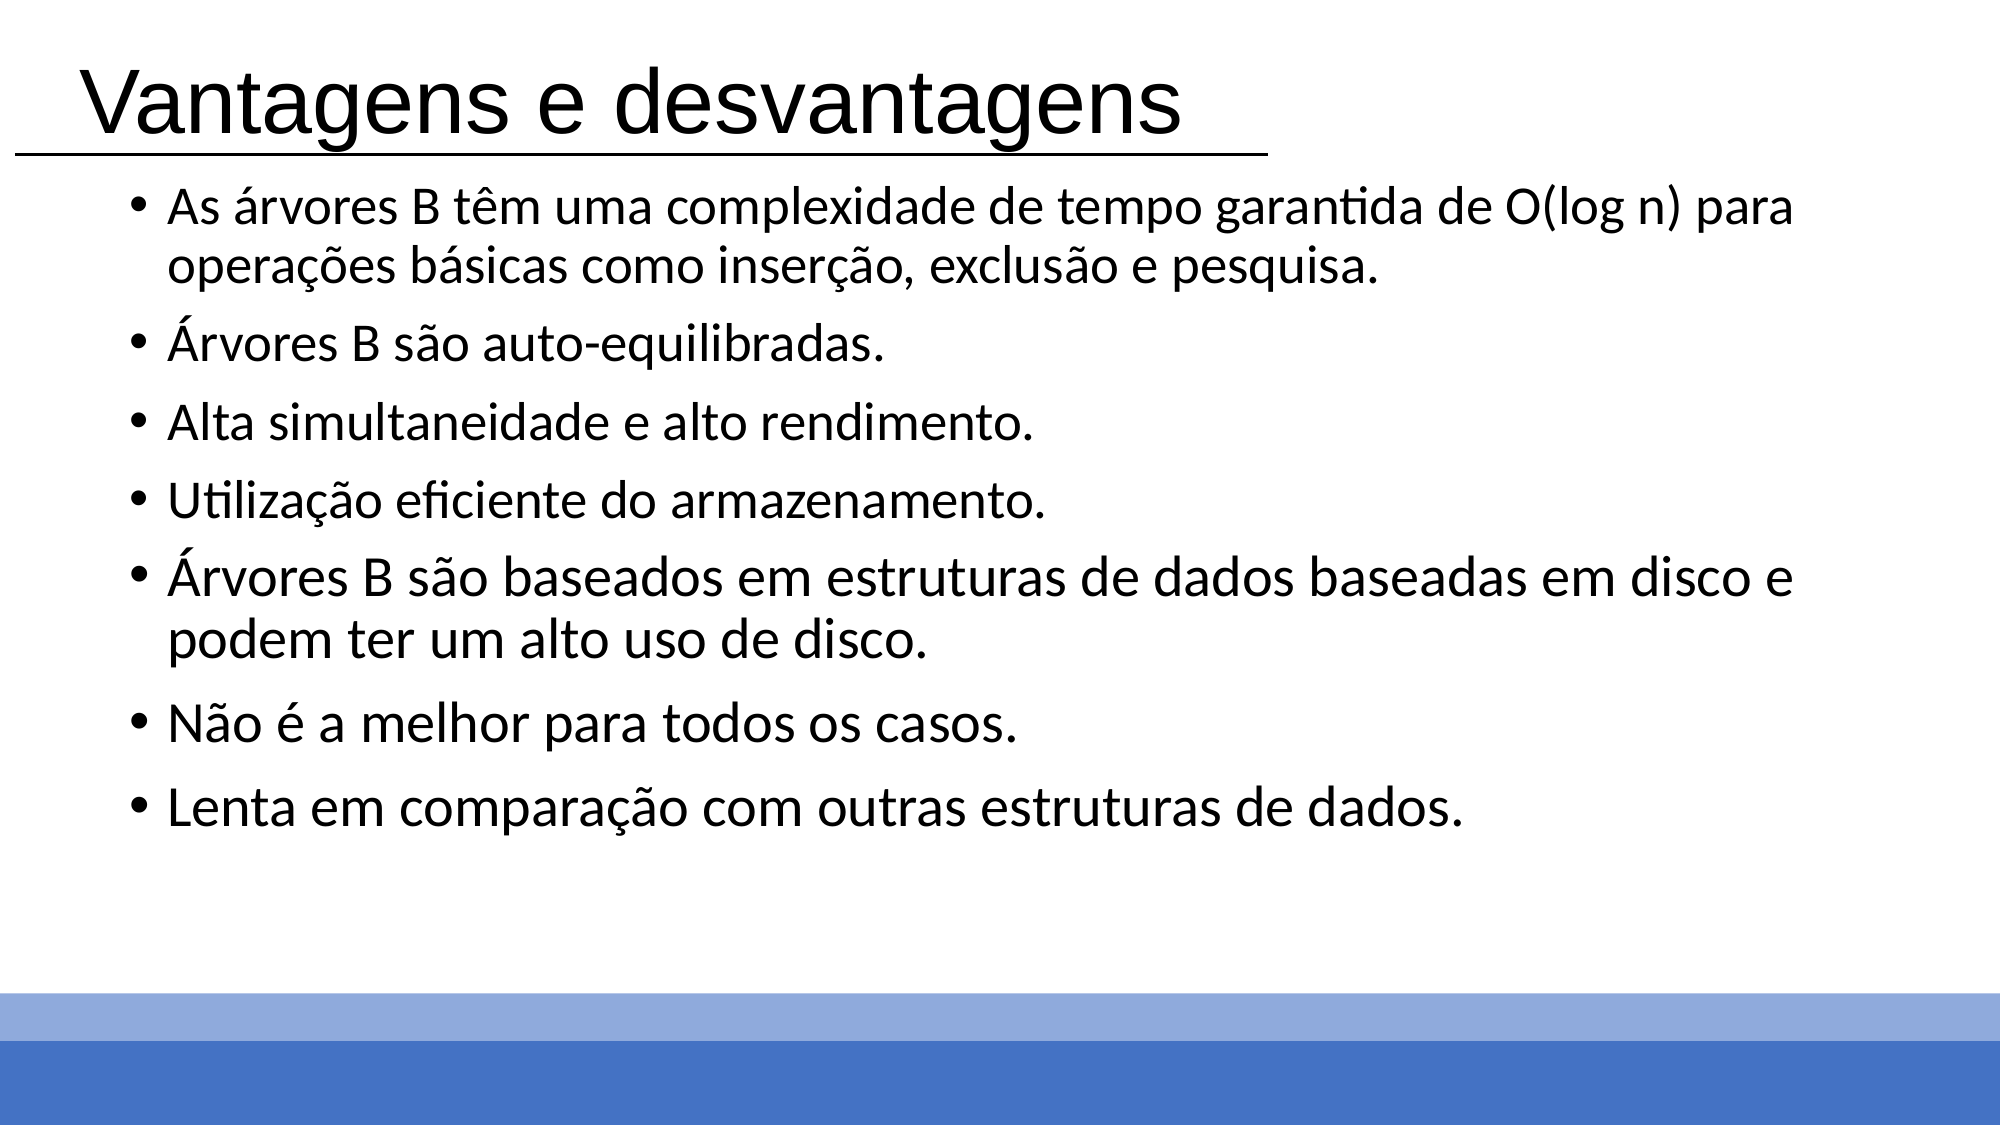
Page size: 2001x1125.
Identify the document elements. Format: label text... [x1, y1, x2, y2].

text_box Árvores B são baseados em estruturas de dados baseadas em disco e podem ter um alto uso de disco. Não é a melhor para todos os casos. Lenta em comparação com outras estruturas de dados. [114, 538, 1840, 908]
text_box [0, 992, 2000, 1040]
list As árvores B têm uma complexidade de tempo garantida de O(log n) para operações básicas como inserção, exclusão e pesquisa. Árvores B são auto-equilibradas. Alta simultaneidade e alto rendimento. Utilização eficiente do armazenamento. [114, 169, 1840, 538]
text_box Vantagens e desvantagens [64, 0, 1790, 213]
text_box [0, 1040, 2000, 1125]
